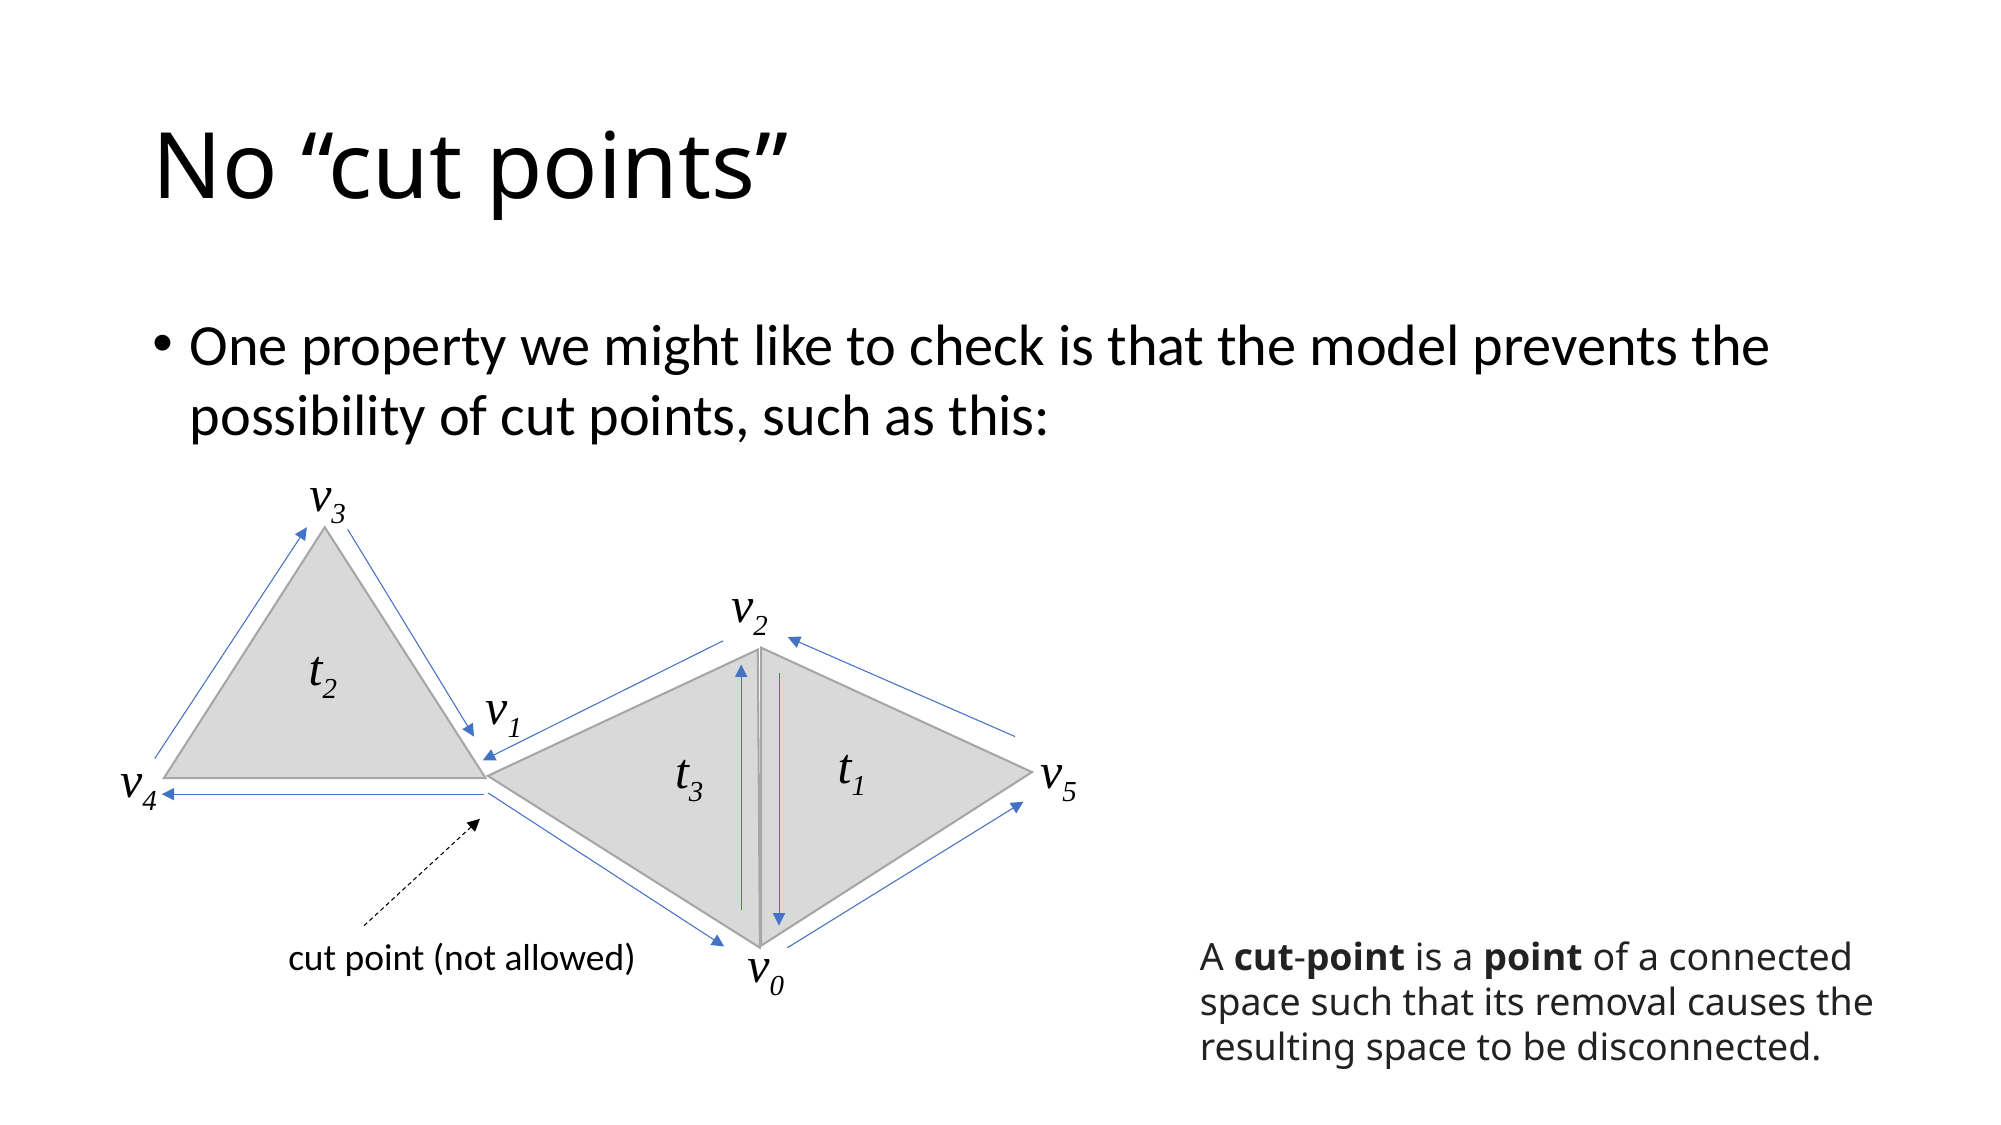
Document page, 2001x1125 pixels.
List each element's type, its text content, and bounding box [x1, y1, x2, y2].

text_box A cut-point is a point of a connected space such that its removal causes the resulting space to be disconnected. [1185, 925, 1922, 1076]
list One property we might like to check is that the model prevents the possibility of cut points, such as this: [137, 299, 1863, 470]
title No “cut points” [137, 59, 1863, 278]
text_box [103, 453, 1094, 1002]
